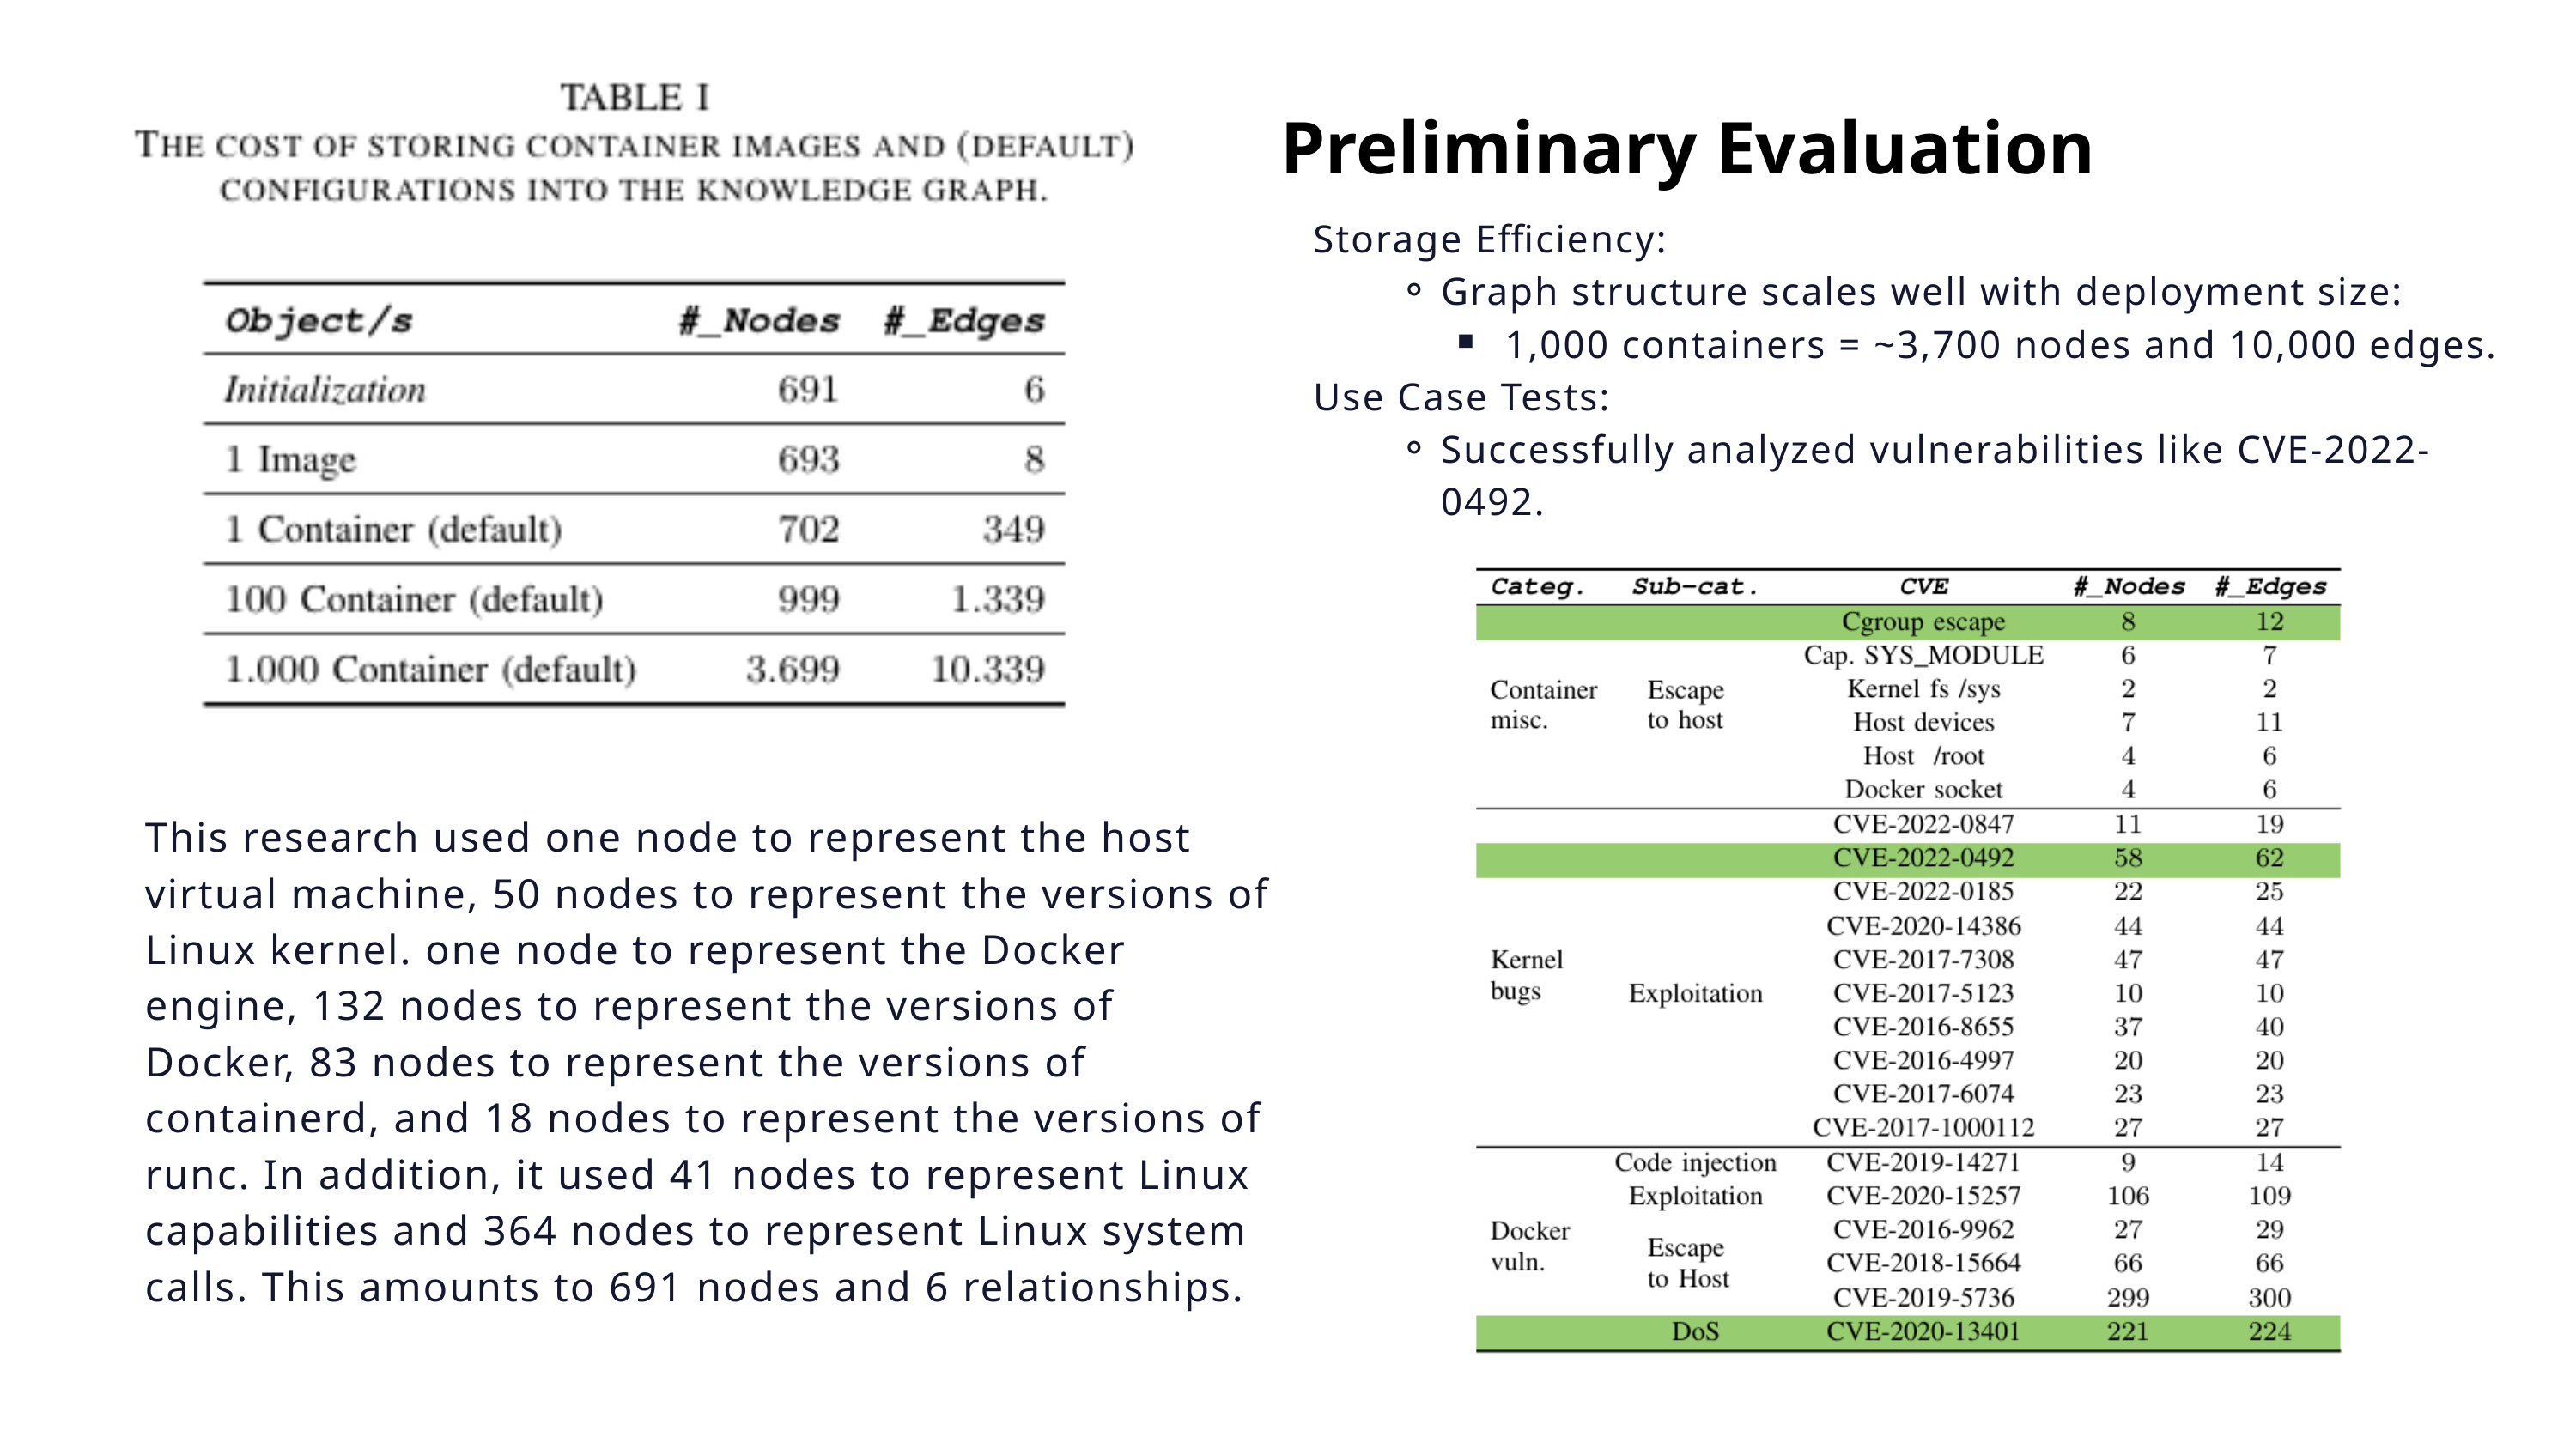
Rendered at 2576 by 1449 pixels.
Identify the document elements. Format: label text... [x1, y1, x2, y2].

text_box [1473, 628, 2392, 1391]
text_box This research used one node to represent the host virtual machine, 50 nodes to represent the versions of Linux kernel. one node to represent the Docker engine, 132 nodes to represent the versions of Docker, 83 nodes to represent the versions of containerd, and 18 nodes to represent the versions of runc. In addition, it used 41 nodes to represent Linux capabilities and 364 nodes to represent Linux system calls. This amounts to 691 nodes and 6 relationships. [144, 803, 1281, 1366]
text_box [58, 35, 1230, 753]
text_box Storage Efficiency: Graph structure scales well with deployment size: 1,000 containers = ~3,700 nodes and 10,000 edges. Use Case Tests: Successfully analyzed vulnerabilities like CVE-2022-0492. [1313, 208, 2509, 628]
text_box Preliminary Evaluation [1280, 102, 2143, 189]
